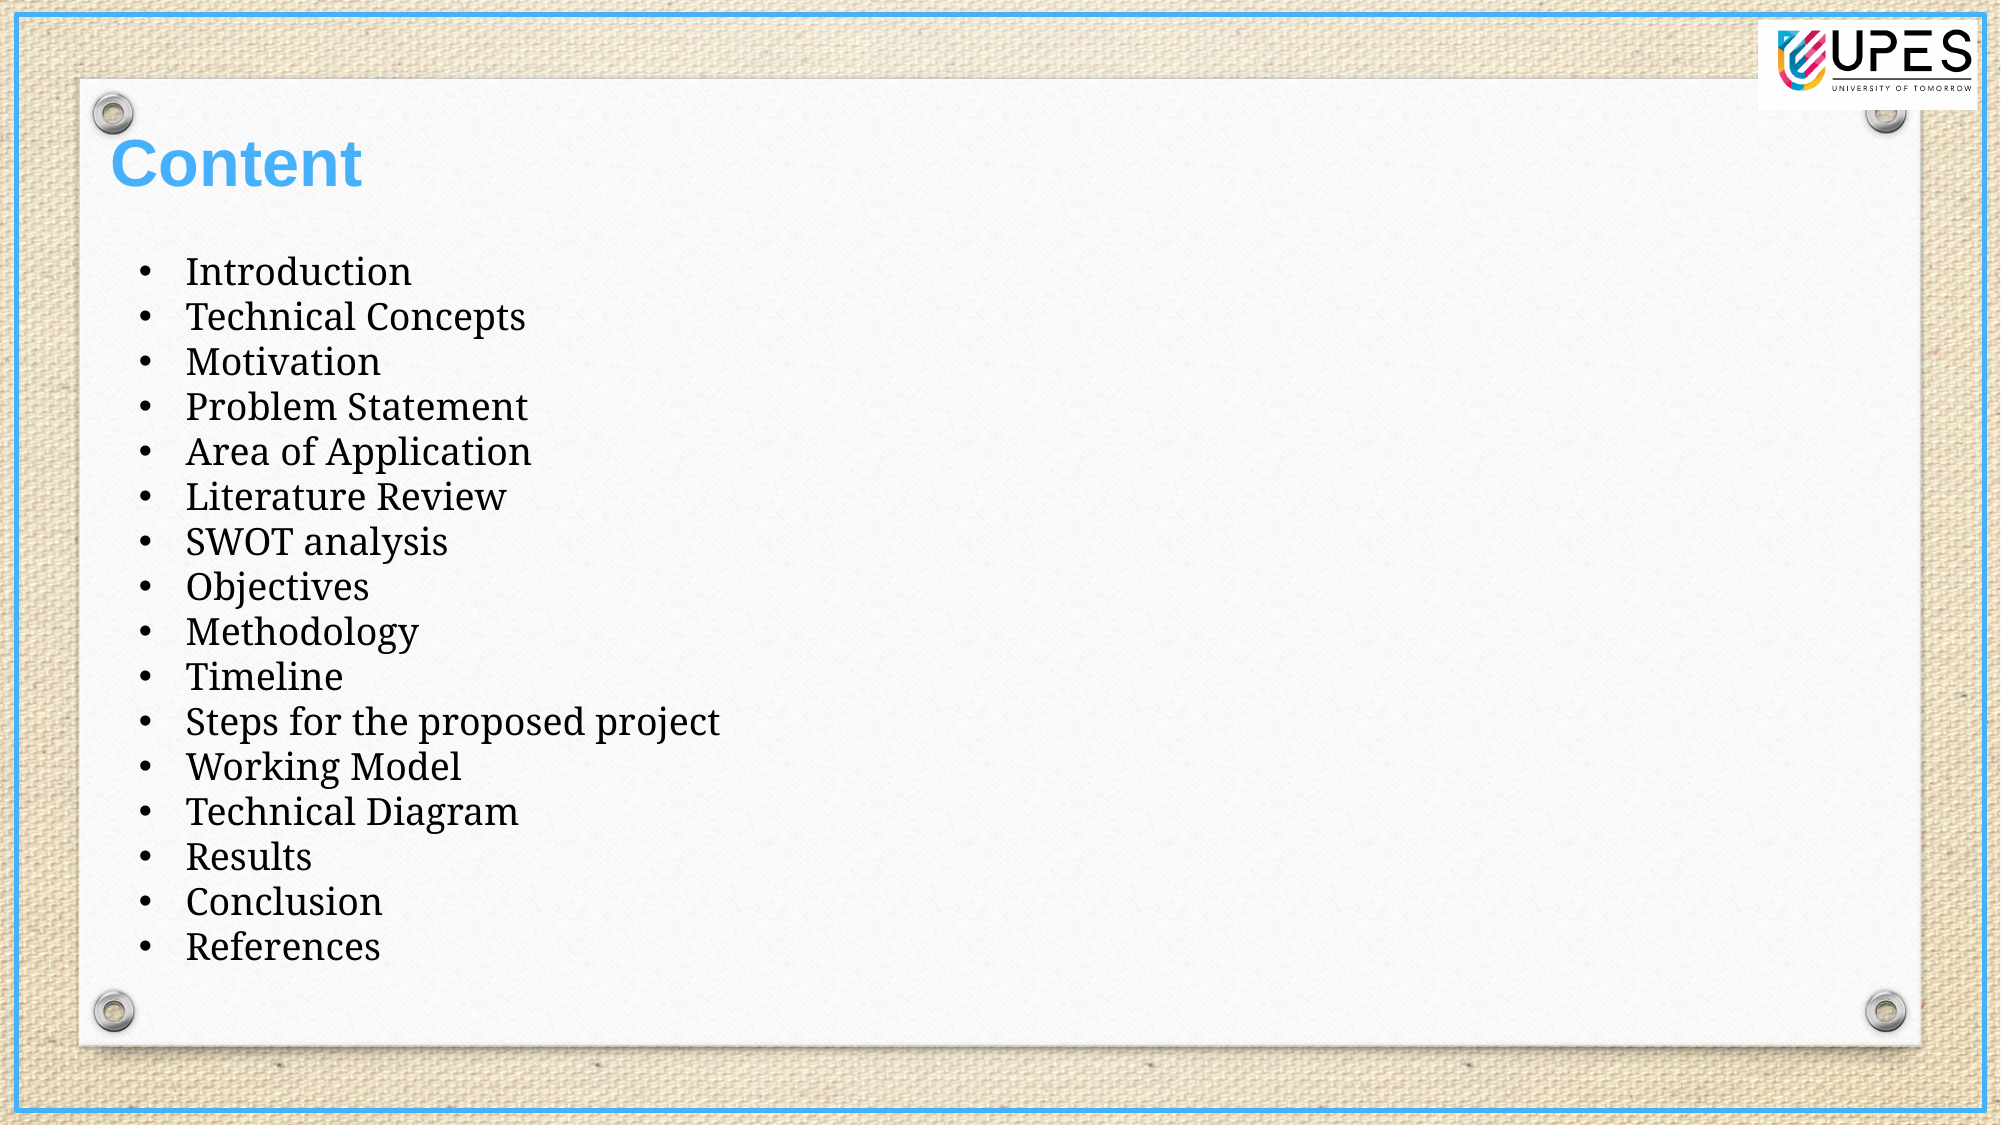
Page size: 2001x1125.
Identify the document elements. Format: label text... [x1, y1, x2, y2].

text_box Introduction Technical Concepts Motivation Problem Statement Area of Application Literature Review SWOT analysis Objectives Methodology Timeline Steps for the proposed project Working Model Technical Diagram Results Conclusion References [124, 240, 1793, 975]
picture [0, 0, 2001, 1125]
text_box Content [96, 112, 1332, 207]
